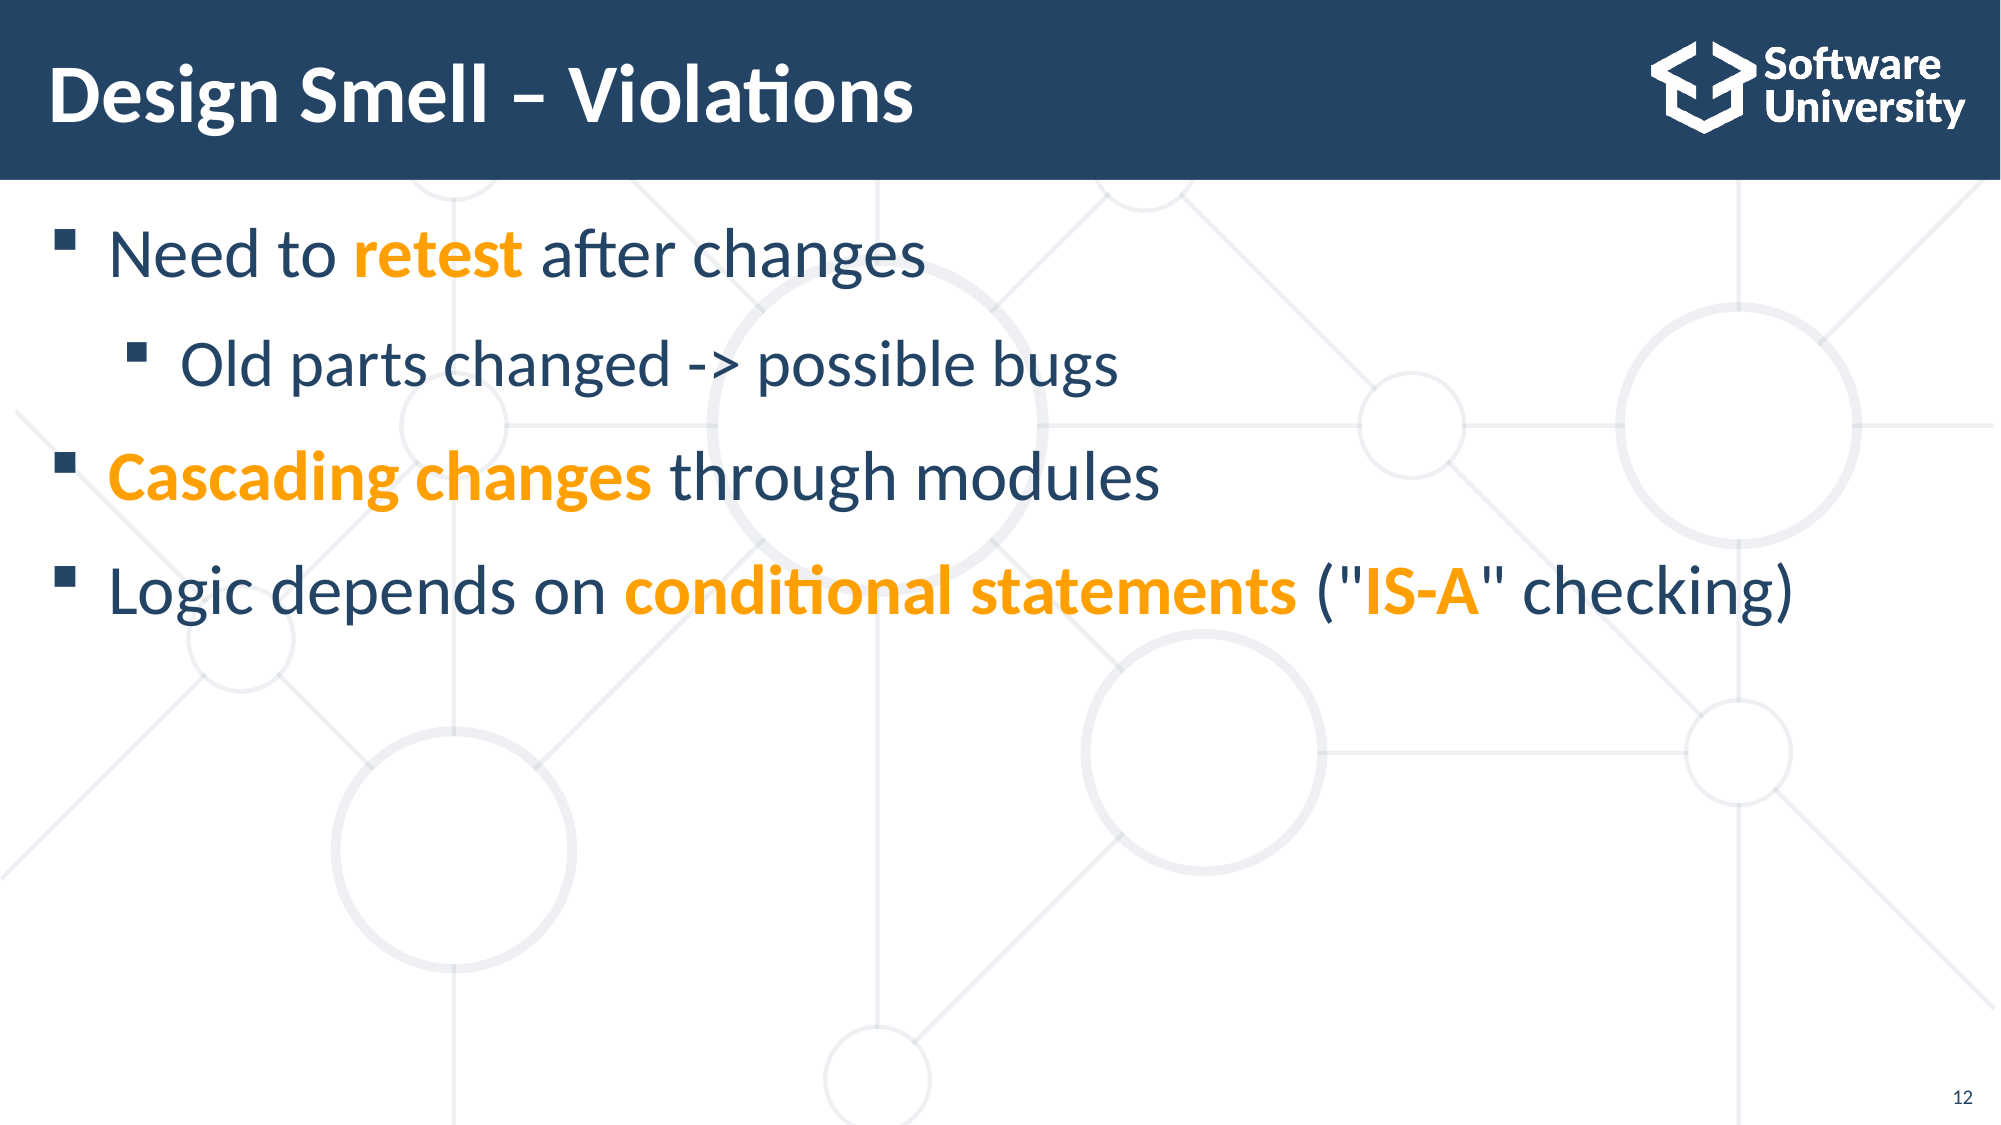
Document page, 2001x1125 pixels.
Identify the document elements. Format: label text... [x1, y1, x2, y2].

title Design Smell – Violations [31, 16, 1625, 162]
slide_number 12 [1927, 1067, 1989, 1117]
list Need to retest after changes Old parts changed -> possible bugs Cascading changes through modules Logic depends on conditional statements ("IS-A" checking) [31, 196, 1970, 1104]
picture [1651, 41, 1966, 134]
